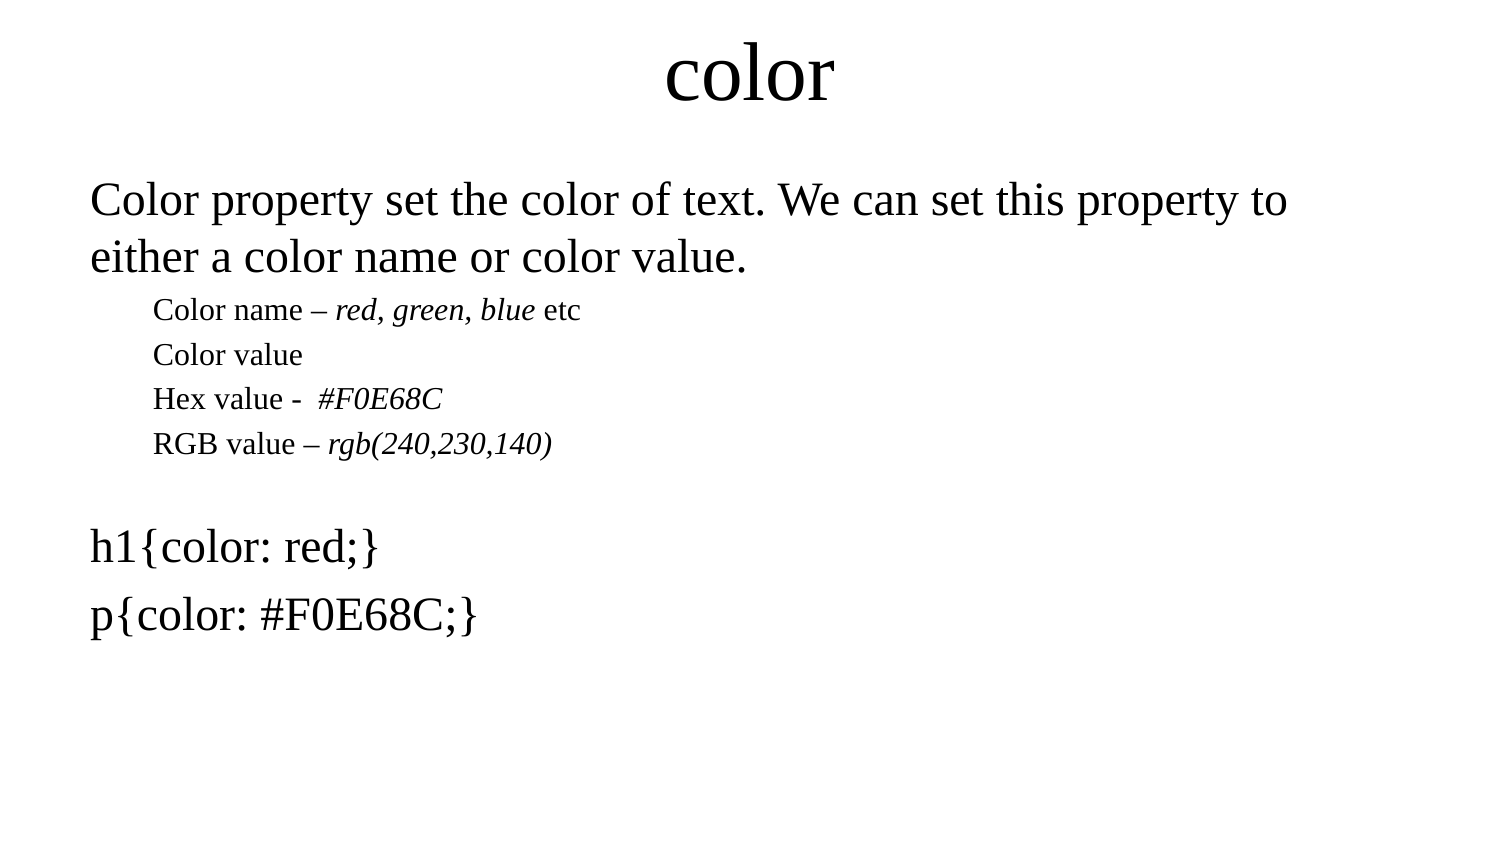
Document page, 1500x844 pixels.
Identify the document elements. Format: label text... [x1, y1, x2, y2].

title color [75, 0, 1425, 138]
list Color property set the color of text. We can set this property to either a color name or color value. Color name – red, green, blue etc Color value Hex value - #F0E68C RGB value – rgb(240,230,140) h1{color: red;} p{color: #F0E68C;} [75, 159, 1425, 717]
